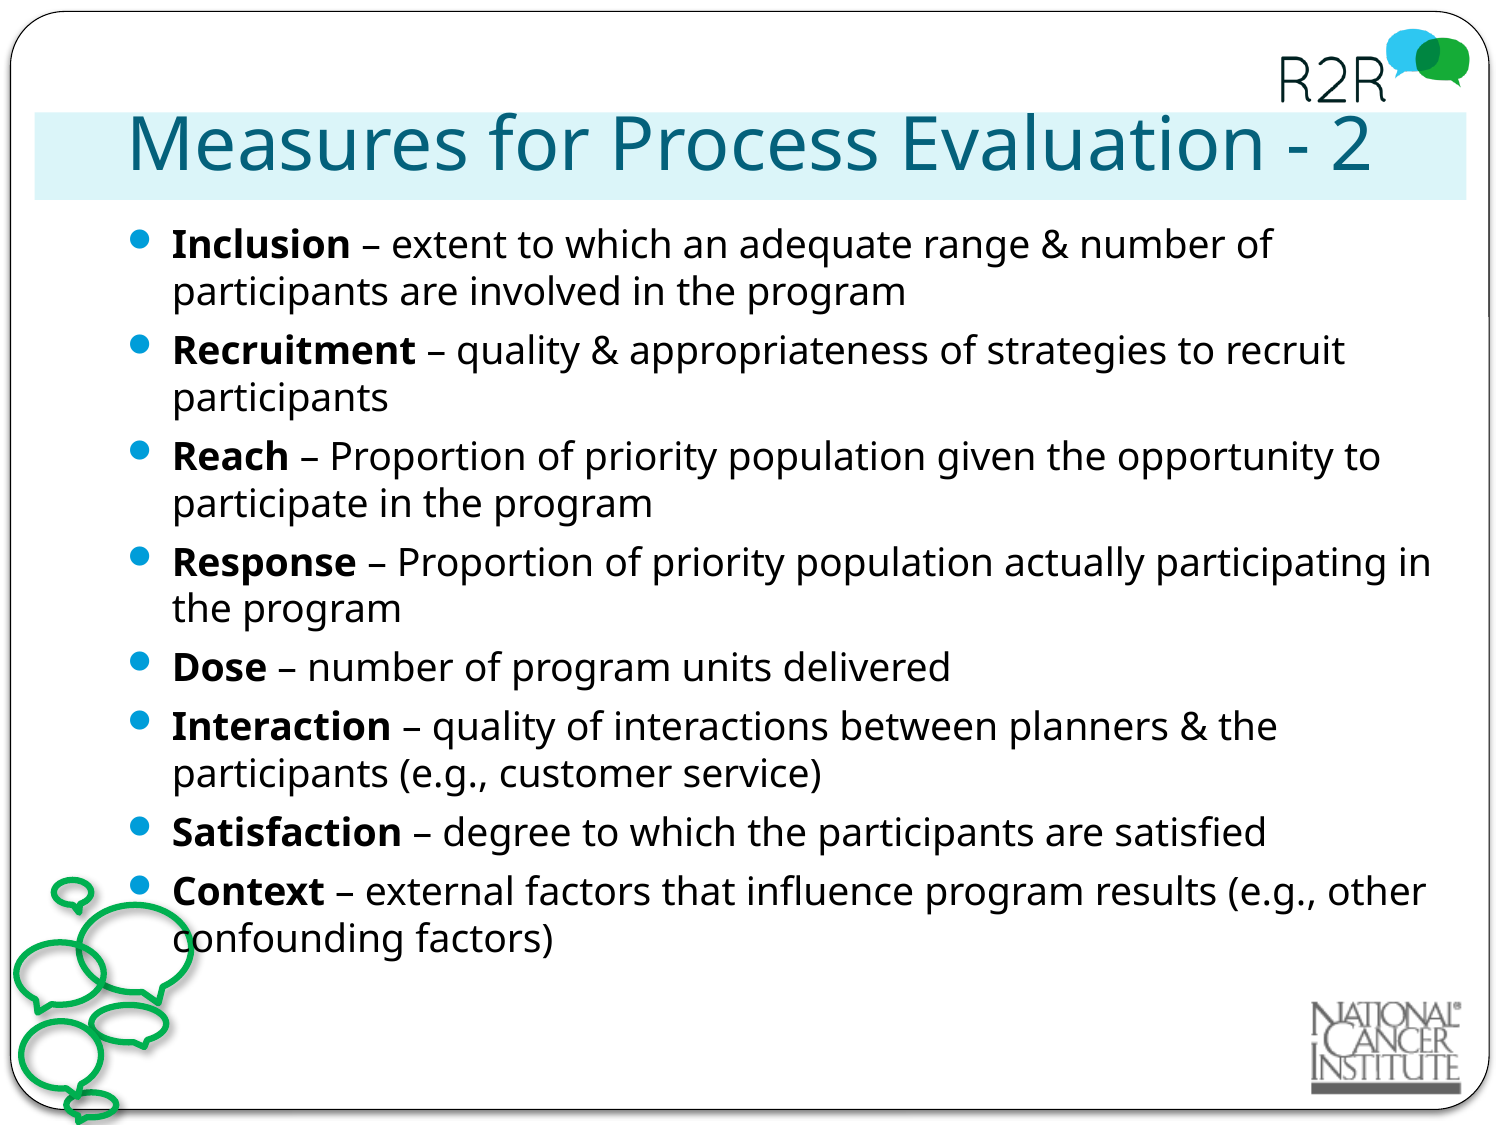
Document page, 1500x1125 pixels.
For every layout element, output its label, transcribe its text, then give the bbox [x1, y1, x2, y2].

picture [1275, 24, 1475, 112]
list Inclusion – extent to which an adequate range & number of participants are involved in the program Recruitment – quality & appropriateness of strategies to recruit participants Reach – Proportion of priority population given the opportunity to participate in the program Response – Proportion of priority population actually participating in the program Dose – number of program units delivered Interaction – quality of interactions between planners & the participants (e.g., customer service) Satisfaction – degree to which the participants are satisfied Context – external factors that influence program results (e.g., other confounding factors) [112, 212, 1450, 975]
title Measures for Process Evaluation - 2 [34, 112, 1467, 200]
picture [1310, 999, 1463, 1096]
